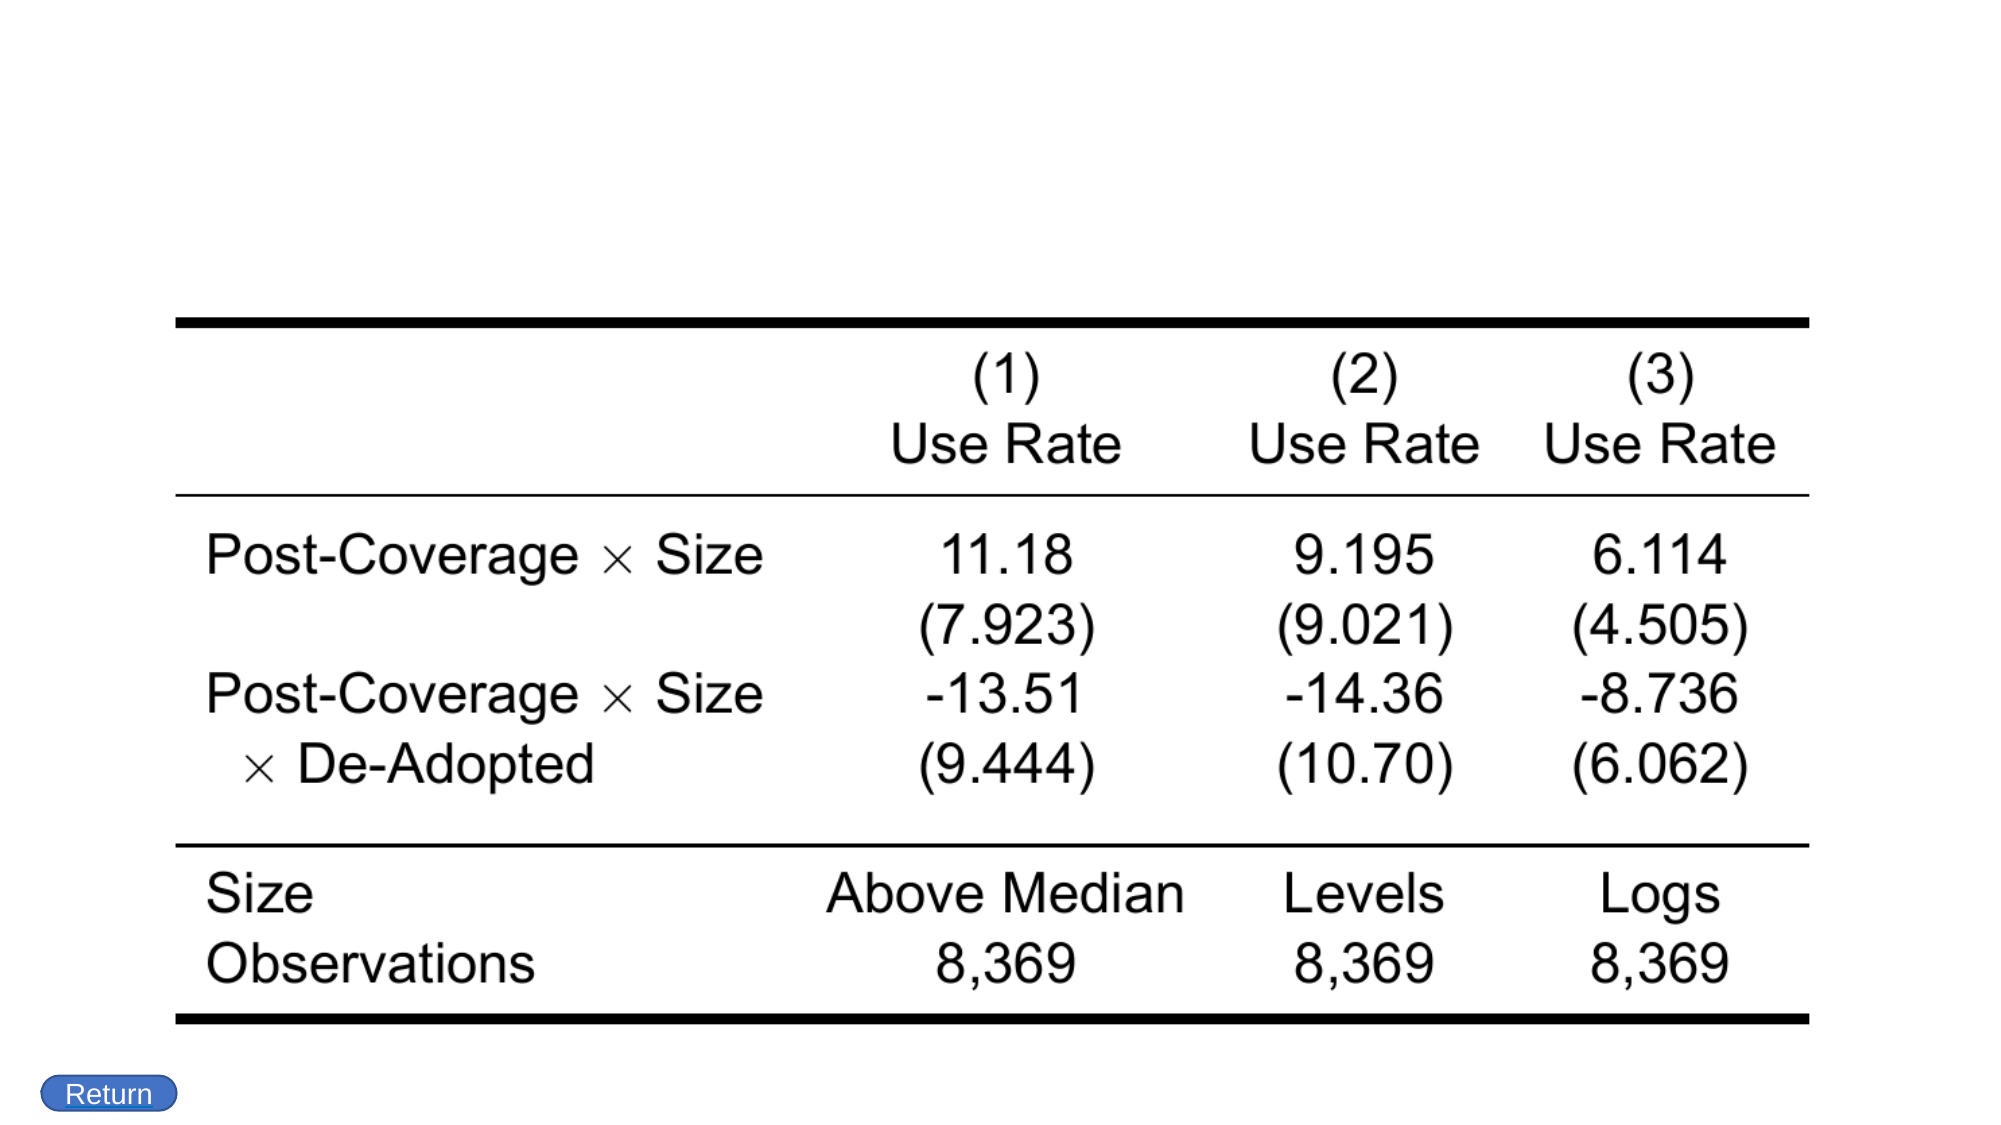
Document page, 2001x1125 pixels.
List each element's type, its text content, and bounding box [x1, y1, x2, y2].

picture [169, 308, 1831, 1042]
text_box Return [40, 1074, 178, 1112]
